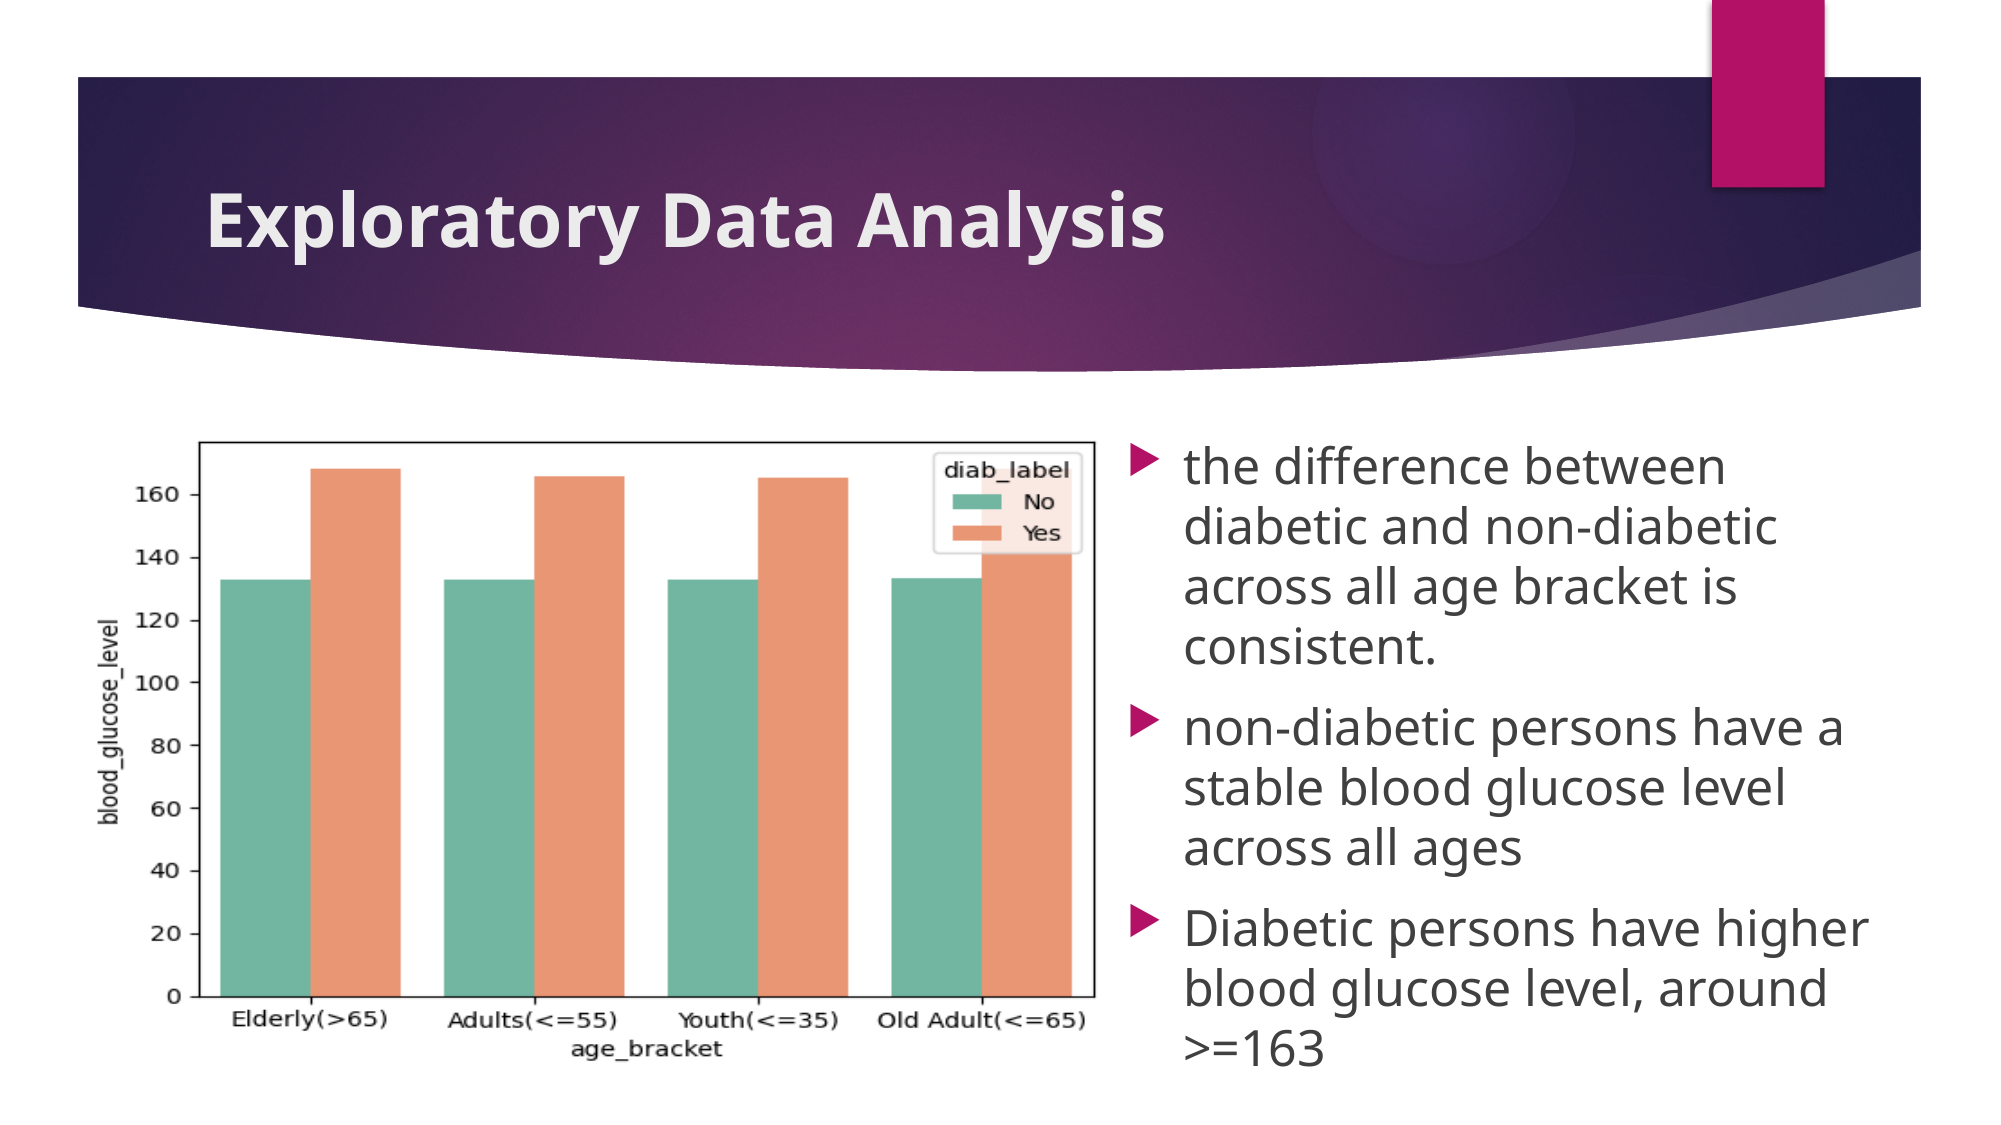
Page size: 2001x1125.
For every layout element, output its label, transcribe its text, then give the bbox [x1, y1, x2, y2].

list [80, 426, 1113, 1077]
list the difference between diabetic and non-diabetic across all age bracket is consistent. non-diabetic persons have a stable blood glucose level across all ages Diabetic persons have higher blood glucose level, around >=163 [1113, 427, 1904, 1007]
title Exploratory Data Analysis [189, 159, 1627, 276]
